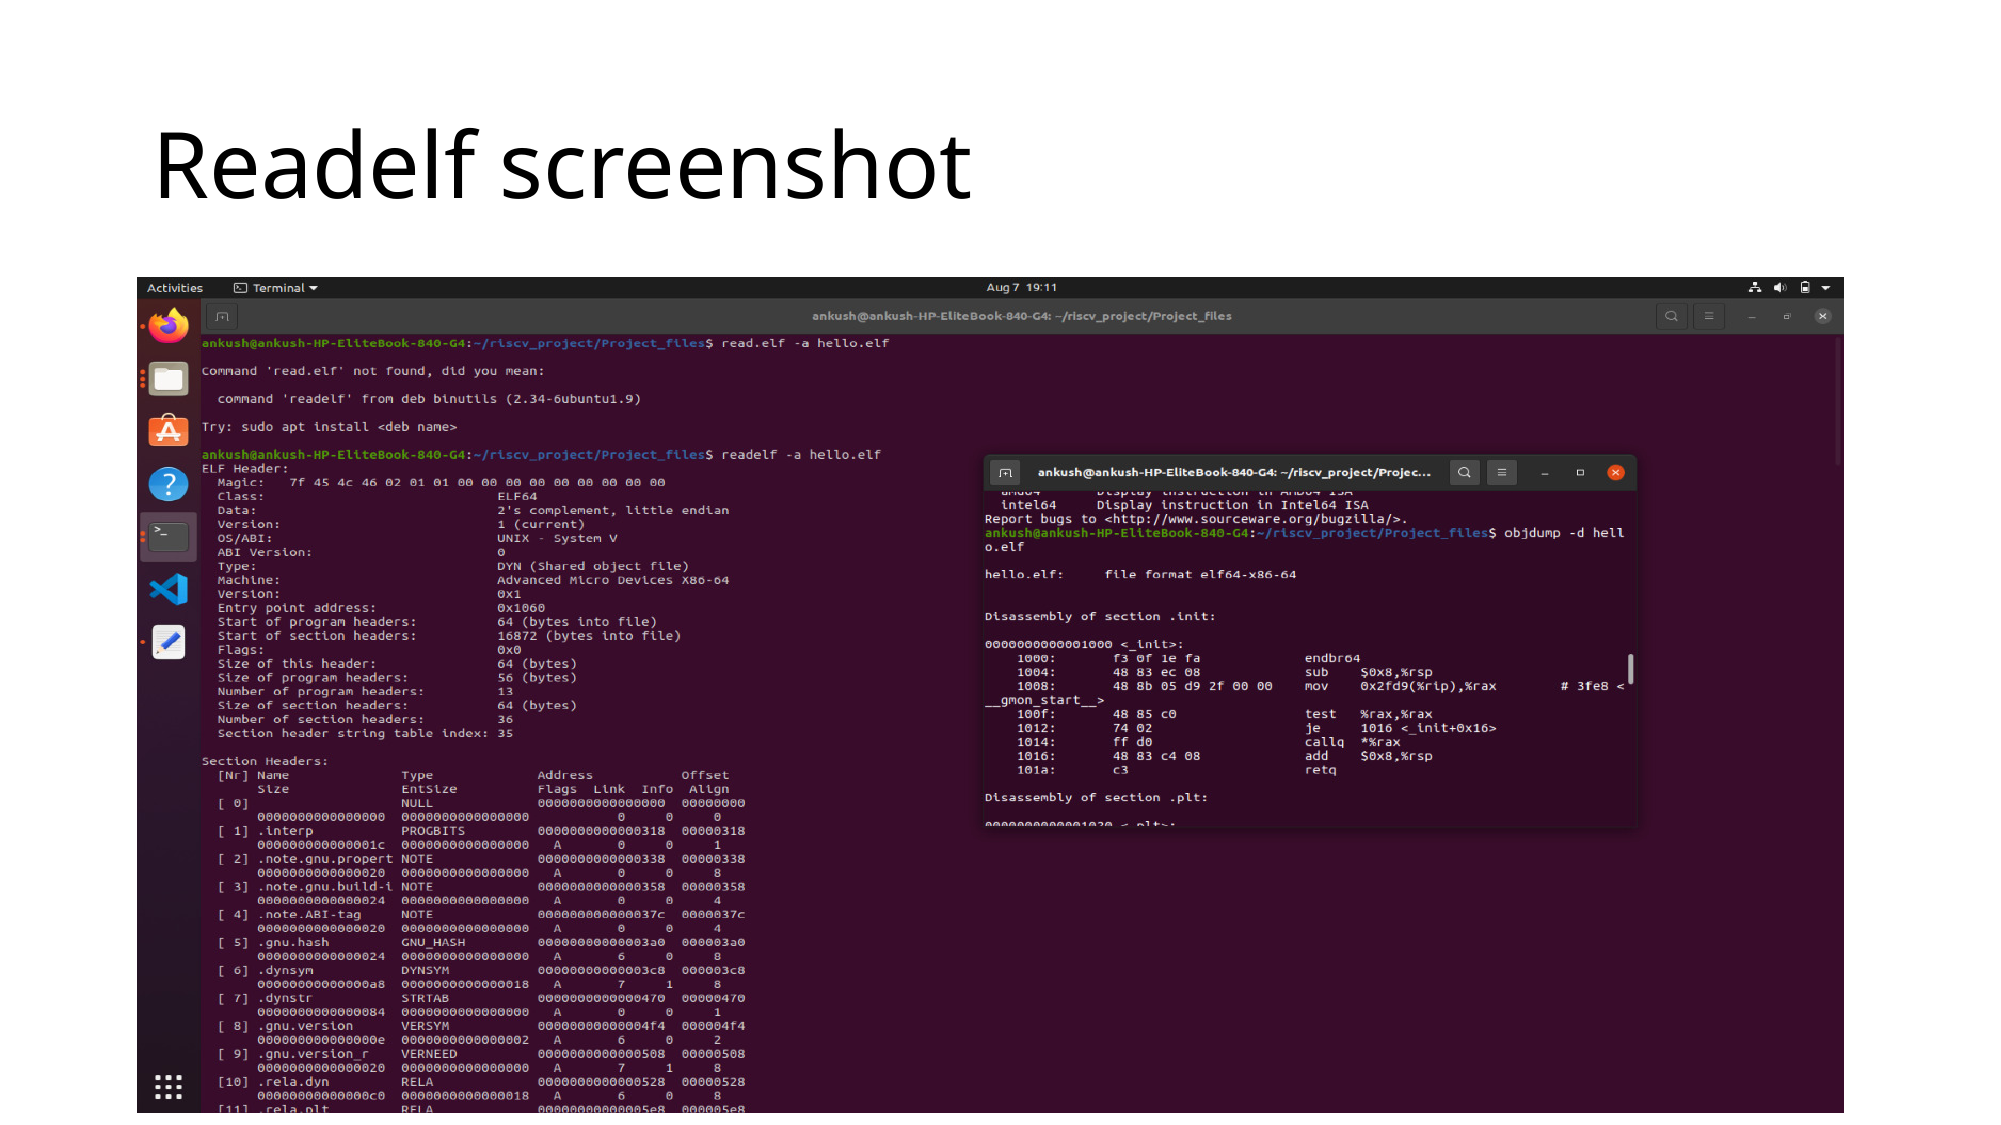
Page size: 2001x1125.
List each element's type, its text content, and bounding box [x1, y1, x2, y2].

title Readelf screenshot [137, 59, 1863, 278]
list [137, 277, 1844, 1113]
